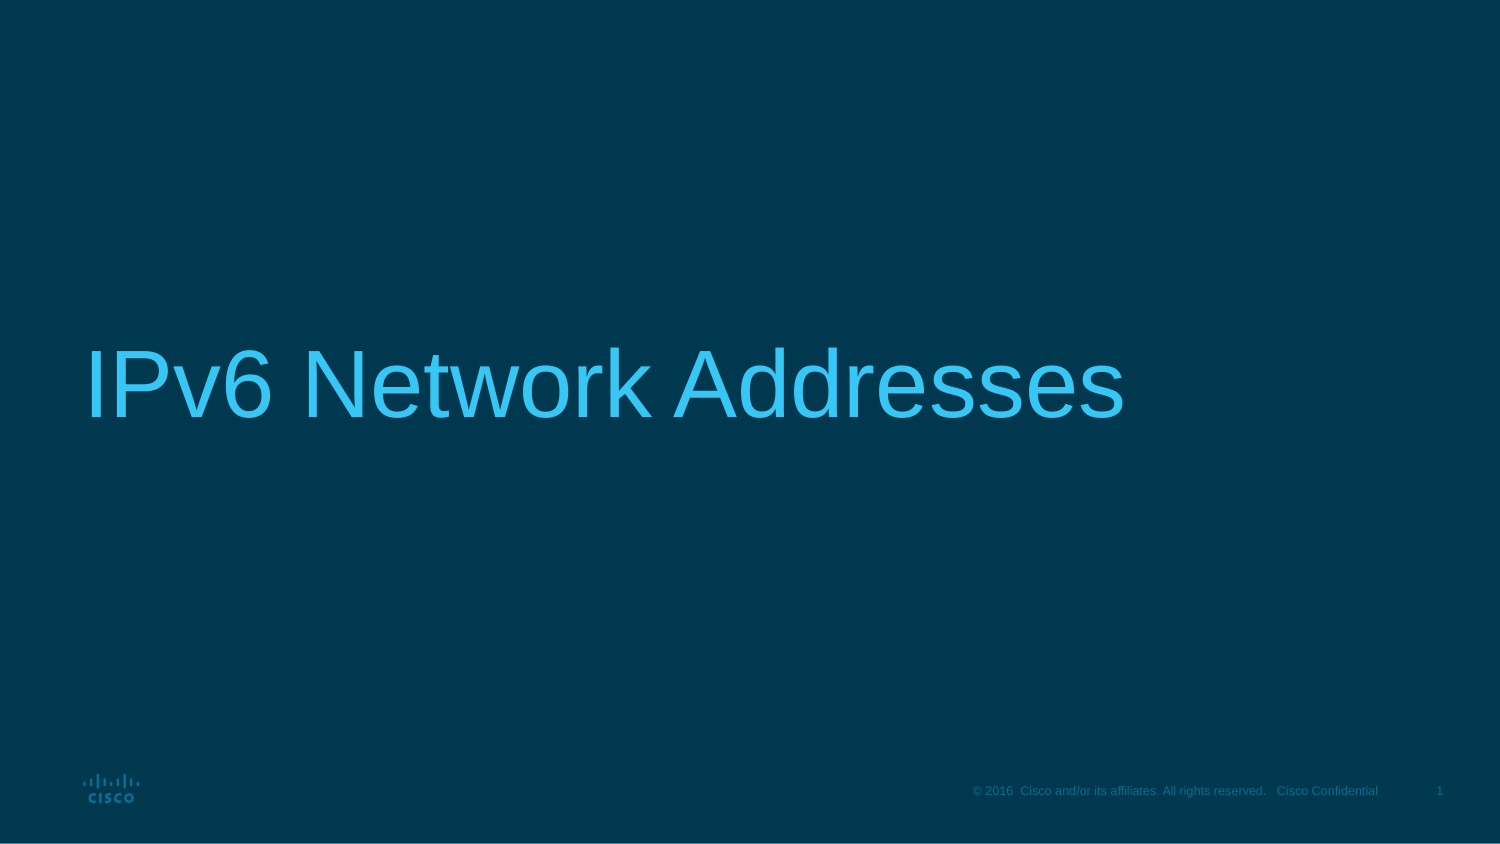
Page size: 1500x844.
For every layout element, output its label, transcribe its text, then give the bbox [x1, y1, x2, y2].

title IPv6 Network Addresses [68, 150, 1315, 446]
